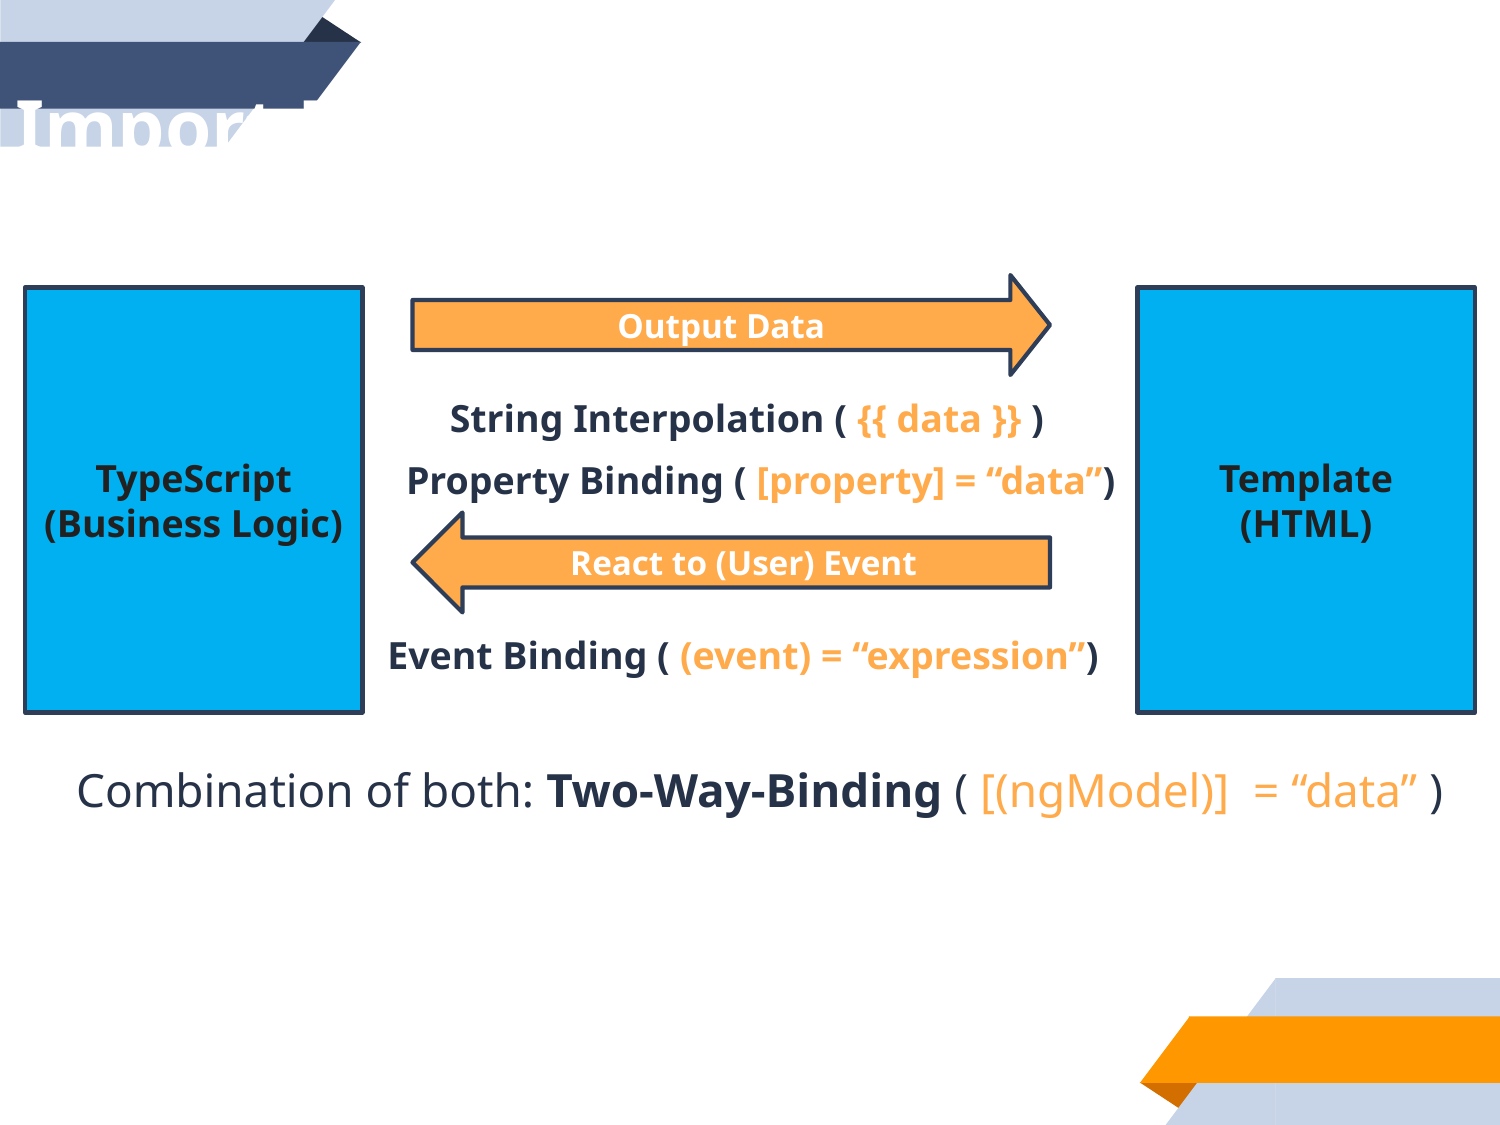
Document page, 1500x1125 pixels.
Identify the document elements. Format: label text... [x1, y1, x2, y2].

text_box Combination of both: Two-Way-Binding ( [(ngModel)] = “data” ) [61, 754, 1459, 824]
text_box Template (HTML) [1135, 285, 1477, 715]
text_box Output Data [410, 273, 1052, 377]
text_box TypeScript (Business Logic) [23, 285, 365, 715]
text_box Property Binding ( [property] = “data”) [391, 449, 1131, 510]
text_box String Interpolation ( {{ data }} ) [435, 387, 1059, 448]
text_box React to (User) Event [410, 510, 1053, 615]
text_box Event Binding ( (event) = “expression”) [372, 624, 1114, 685]
title Import Part in Module [0, 85, 863, 254]
